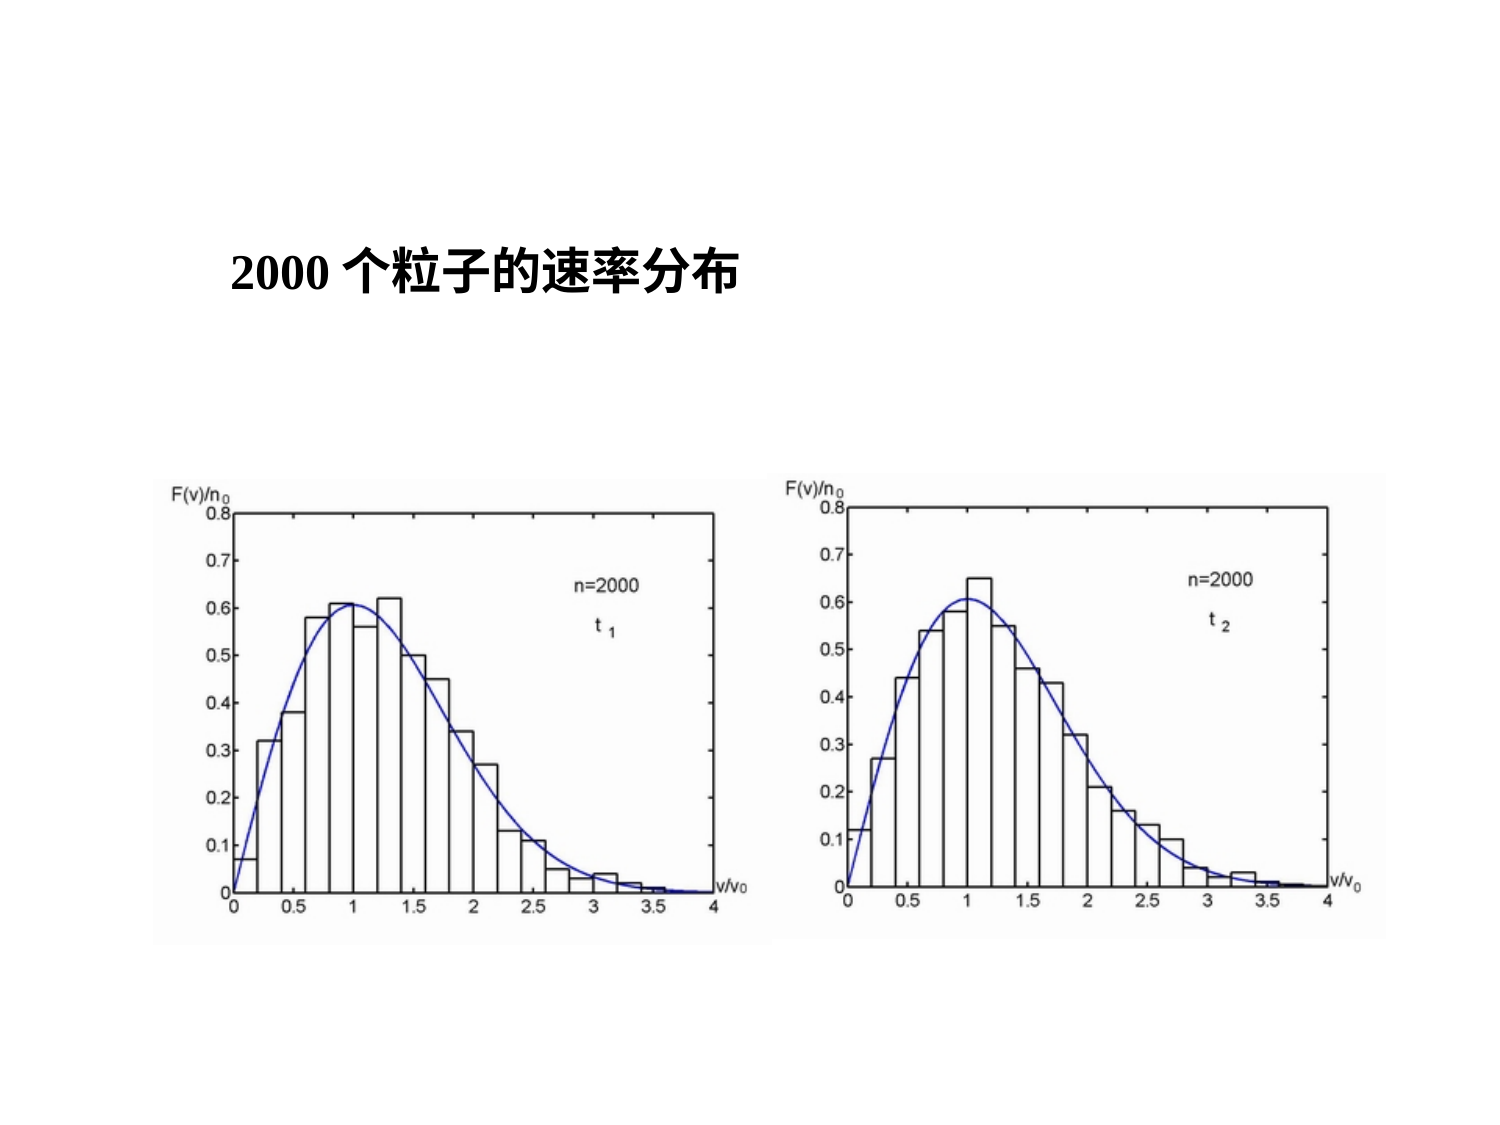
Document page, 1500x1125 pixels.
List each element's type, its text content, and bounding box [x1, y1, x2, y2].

picture [153, 473, 1386, 945]
text_box 2000个粒子的速率分布 [215, 231, 768, 307]
